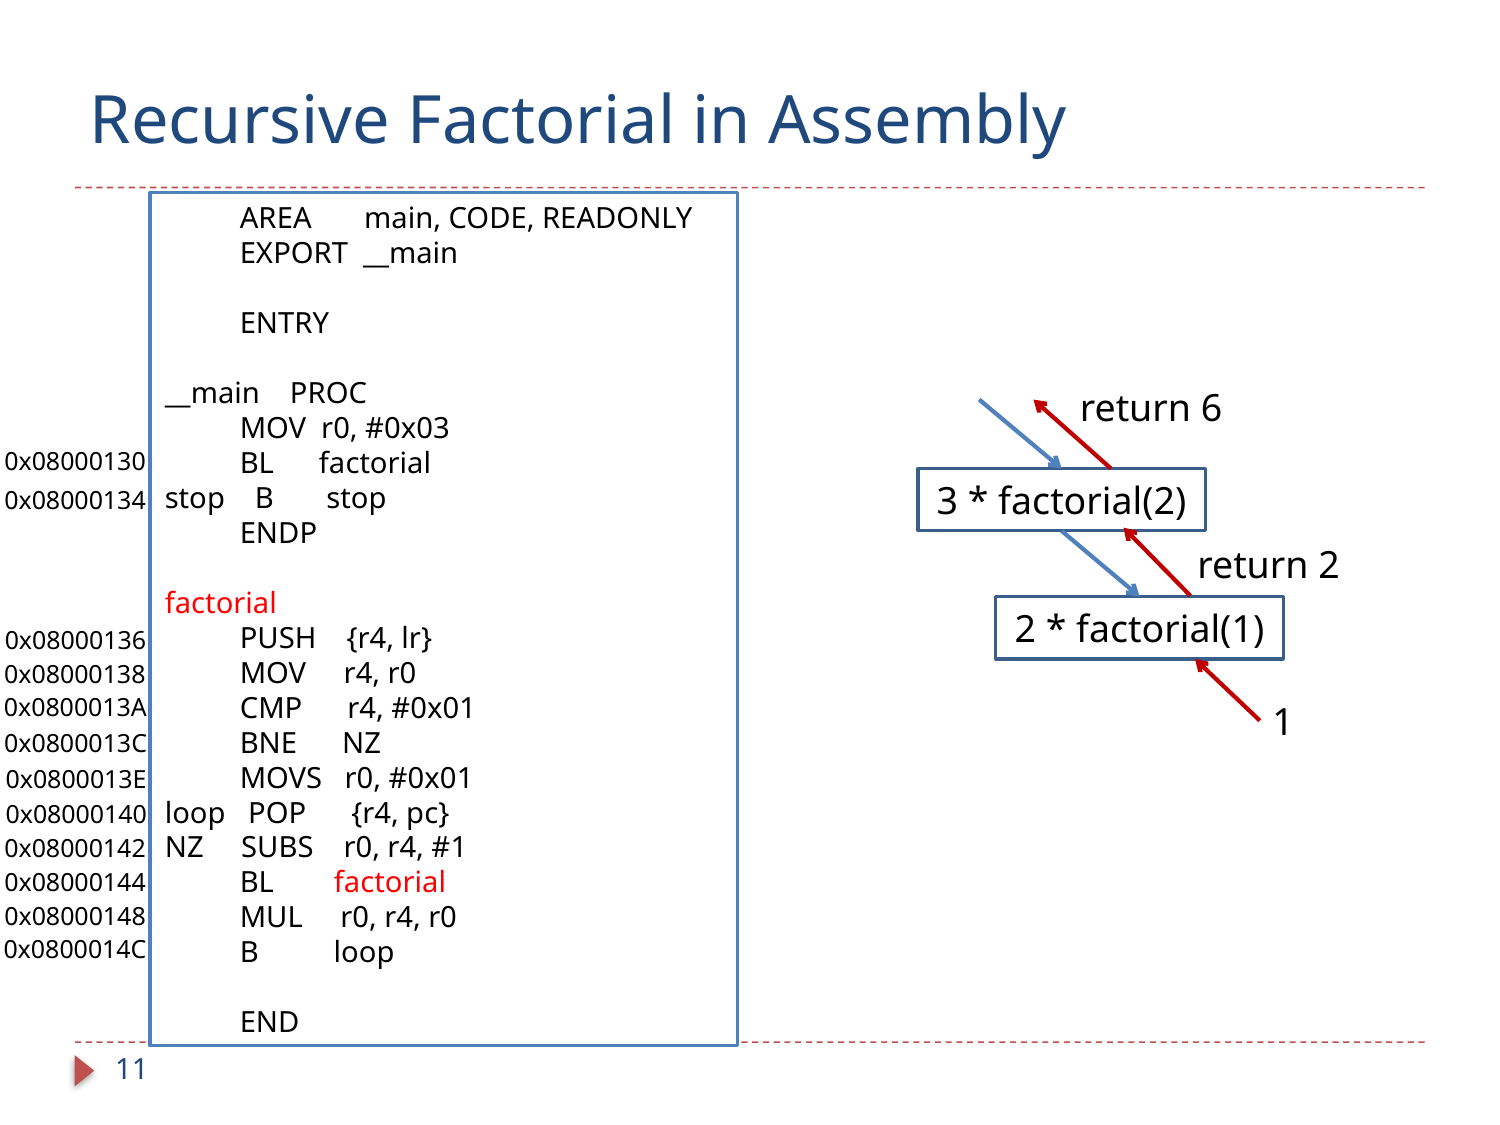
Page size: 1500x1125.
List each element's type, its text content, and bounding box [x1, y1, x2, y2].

text_box 0x08000134 [0, 477, 161, 522]
text_box return 6 [1064, 376, 1238, 437]
text_box AREA main, CODE, READONLY EXPORT __main ENTRY __main PROC MOV r0, #0x03 BL factorial stop B stop ENDP factorial PUSH {r4, lr} MOV r4, r0 CMP r4, #0x01 BNE NZ MOVS r0, #0x01 loop POP {r4, pc} NZ SUBS r0, r4, #1 BL factorial MUL r0, r4, r0 B loop END [148, 191, 739, 1047]
text_box 0x08000130 [0, 437, 161, 477]
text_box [1033, 399, 1112, 469]
title Recursive Factorial in Assembly [75, 24, 1425, 165]
text_box return 2 [1194, 533, 1355, 594]
text_box 3 * factorial(2) [916, 467, 1207, 532]
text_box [978, 399, 1033, 469]
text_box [1123, 527, 1191, 596]
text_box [0, 616, 157, 973]
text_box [1061, 530, 1120, 597]
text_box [1194, 658, 1261, 721]
text_box 1 [1257, 690, 1309, 751]
text_box 2 * factorial(1) [994, 595, 1285, 661]
slide_number 11 [100, 1042, 426, 1103]
